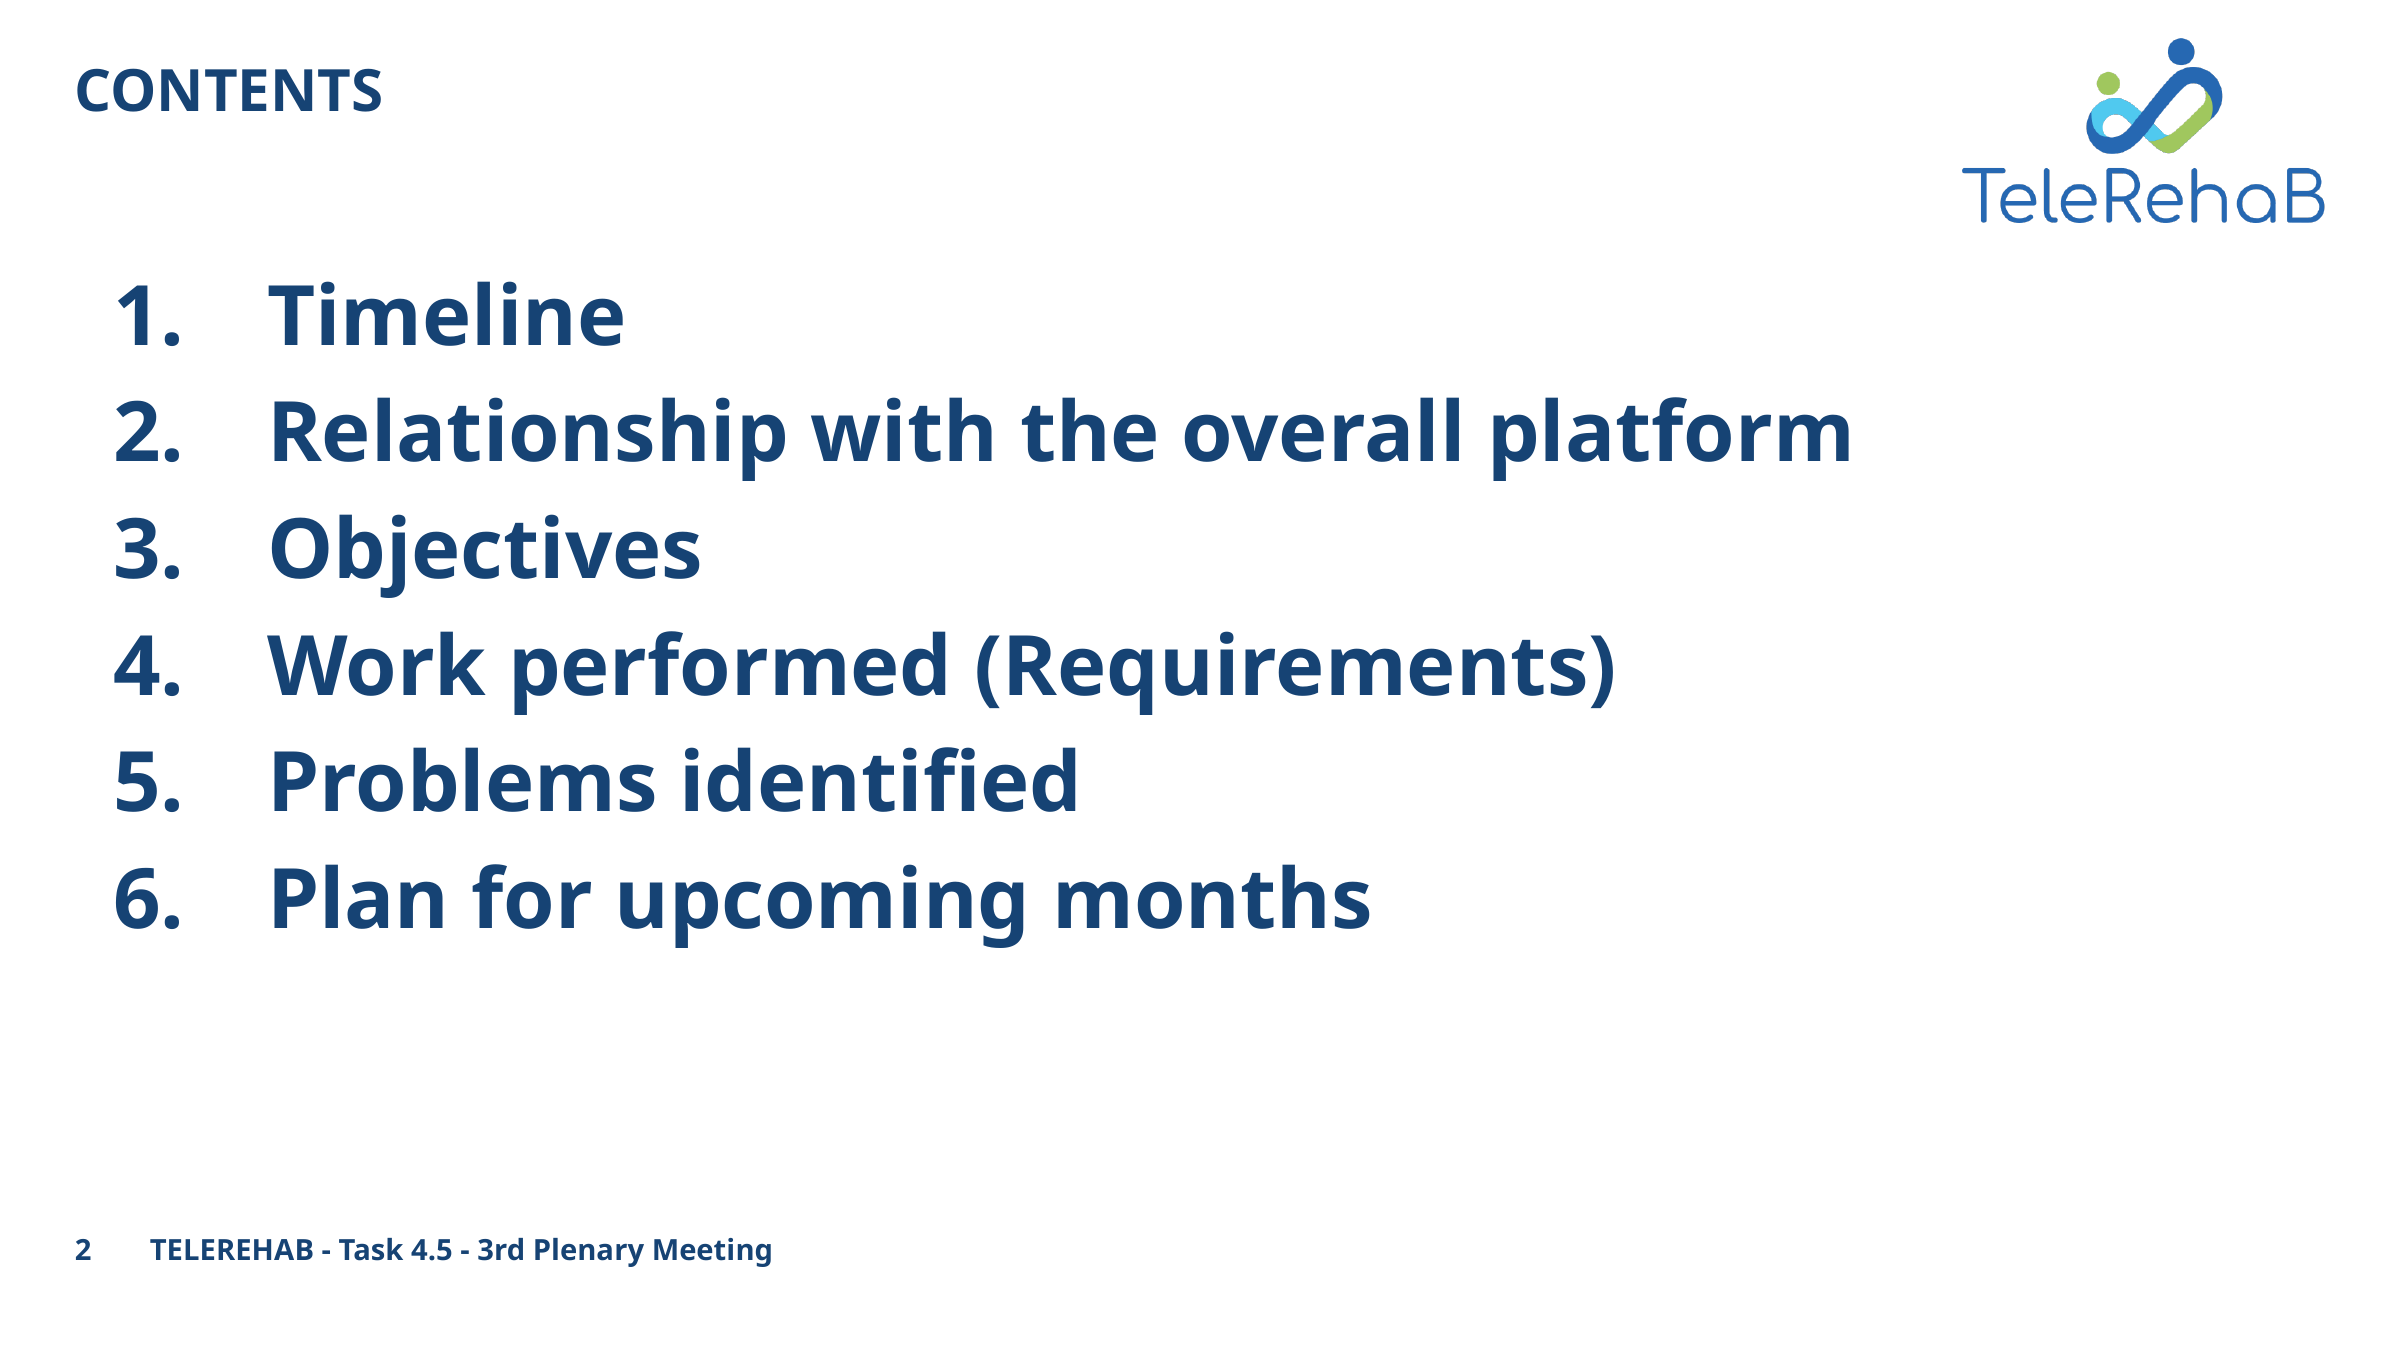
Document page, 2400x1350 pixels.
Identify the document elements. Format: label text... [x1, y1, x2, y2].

picture [1961, 126, 2325, 223]
list Timeline Relationship with the overall platform Objectives Work performed (Requirements) Problems identified Plan for upcoming months [75, 261, 2325, 1163]
slide_number 2 [74, 1239, 150, 1277]
footer TELEREHAB - Task 4.5 - 3rd Plenary Meeting [150, 1239, 1500, 1277]
picture [1961, 38, 2325, 73]
title Contents [74, 73, 2325, 126]
